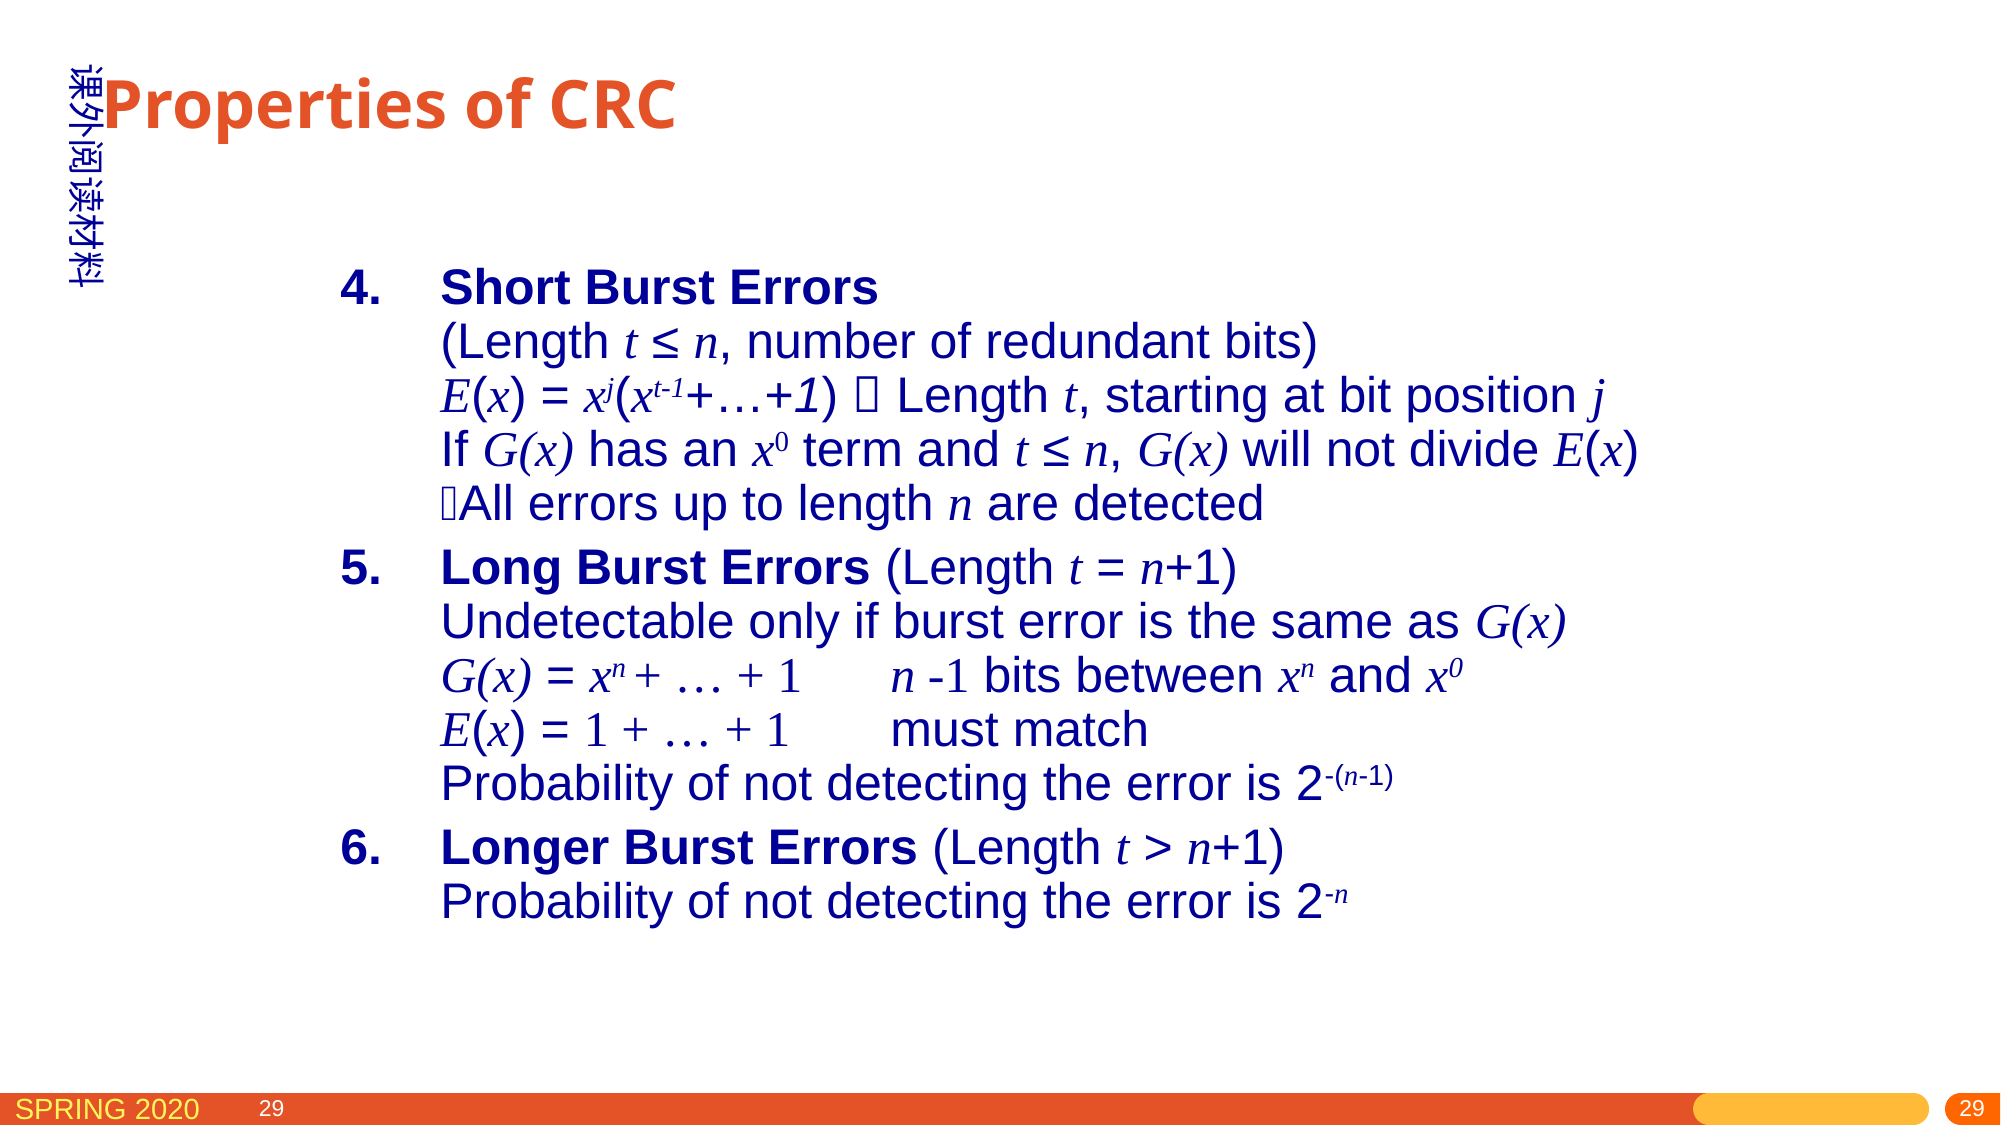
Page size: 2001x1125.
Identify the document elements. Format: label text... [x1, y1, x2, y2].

text_box Short Burst Errors (Length t ≤ n, number of redundant bits) E(x) = xj(xt-1+…+1)  Length t, starting at bit position j If G(x) has an x0 term and t ≤ n, G(x) will not divide E(x) All errors up to length n are detected Long Burst Errors (Length t = n+1) Undetectable only if burst error is the same as G(x) G(x) = xn + … + 1 n -1 bits between xn and x0 E(x) = 1 + … + 1 must match Probability of not detecting the error is 2-(n-1) Longer Burst Errors (Length t > n+1) Probability of not detecting the error is 2-n [325, 253, 1676, 960]
title Properties of CRC [86, 42, 1914, 161]
text_box 课外阅读材料 [42, 48, 118, 439]
